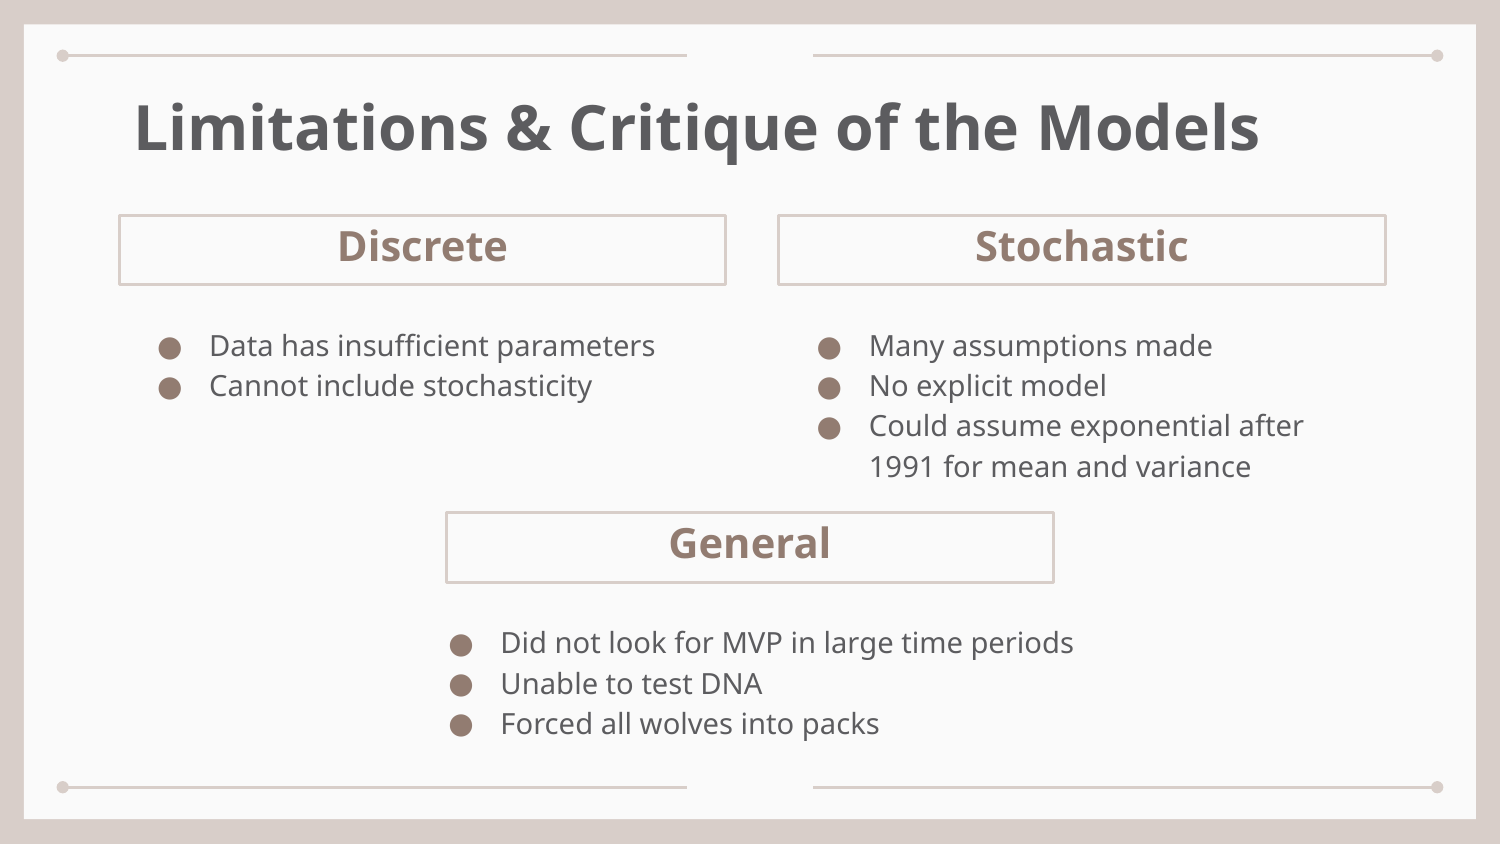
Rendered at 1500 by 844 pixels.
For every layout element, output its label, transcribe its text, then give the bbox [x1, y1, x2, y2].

subtitle Did not look for MVP in large time periods Unable to test DNA Forced all wolves into packs [410, 604, 1204, 768]
subtitle Data has insufficient parameters Cannot include stochasticity [119, 307, 726, 470]
title Limitations & Critique of the Models [118, 72, 1382, 167]
subtitle General [445, 511, 1055, 584]
subtitle Discrete [118, 214, 727, 286]
subtitle Stochastic [777, 214, 1387, 286]
subtitle Many assumptions made No explicit model Could assume exponential after 1991 for mean and variance [778, 307, 1386, 491]
